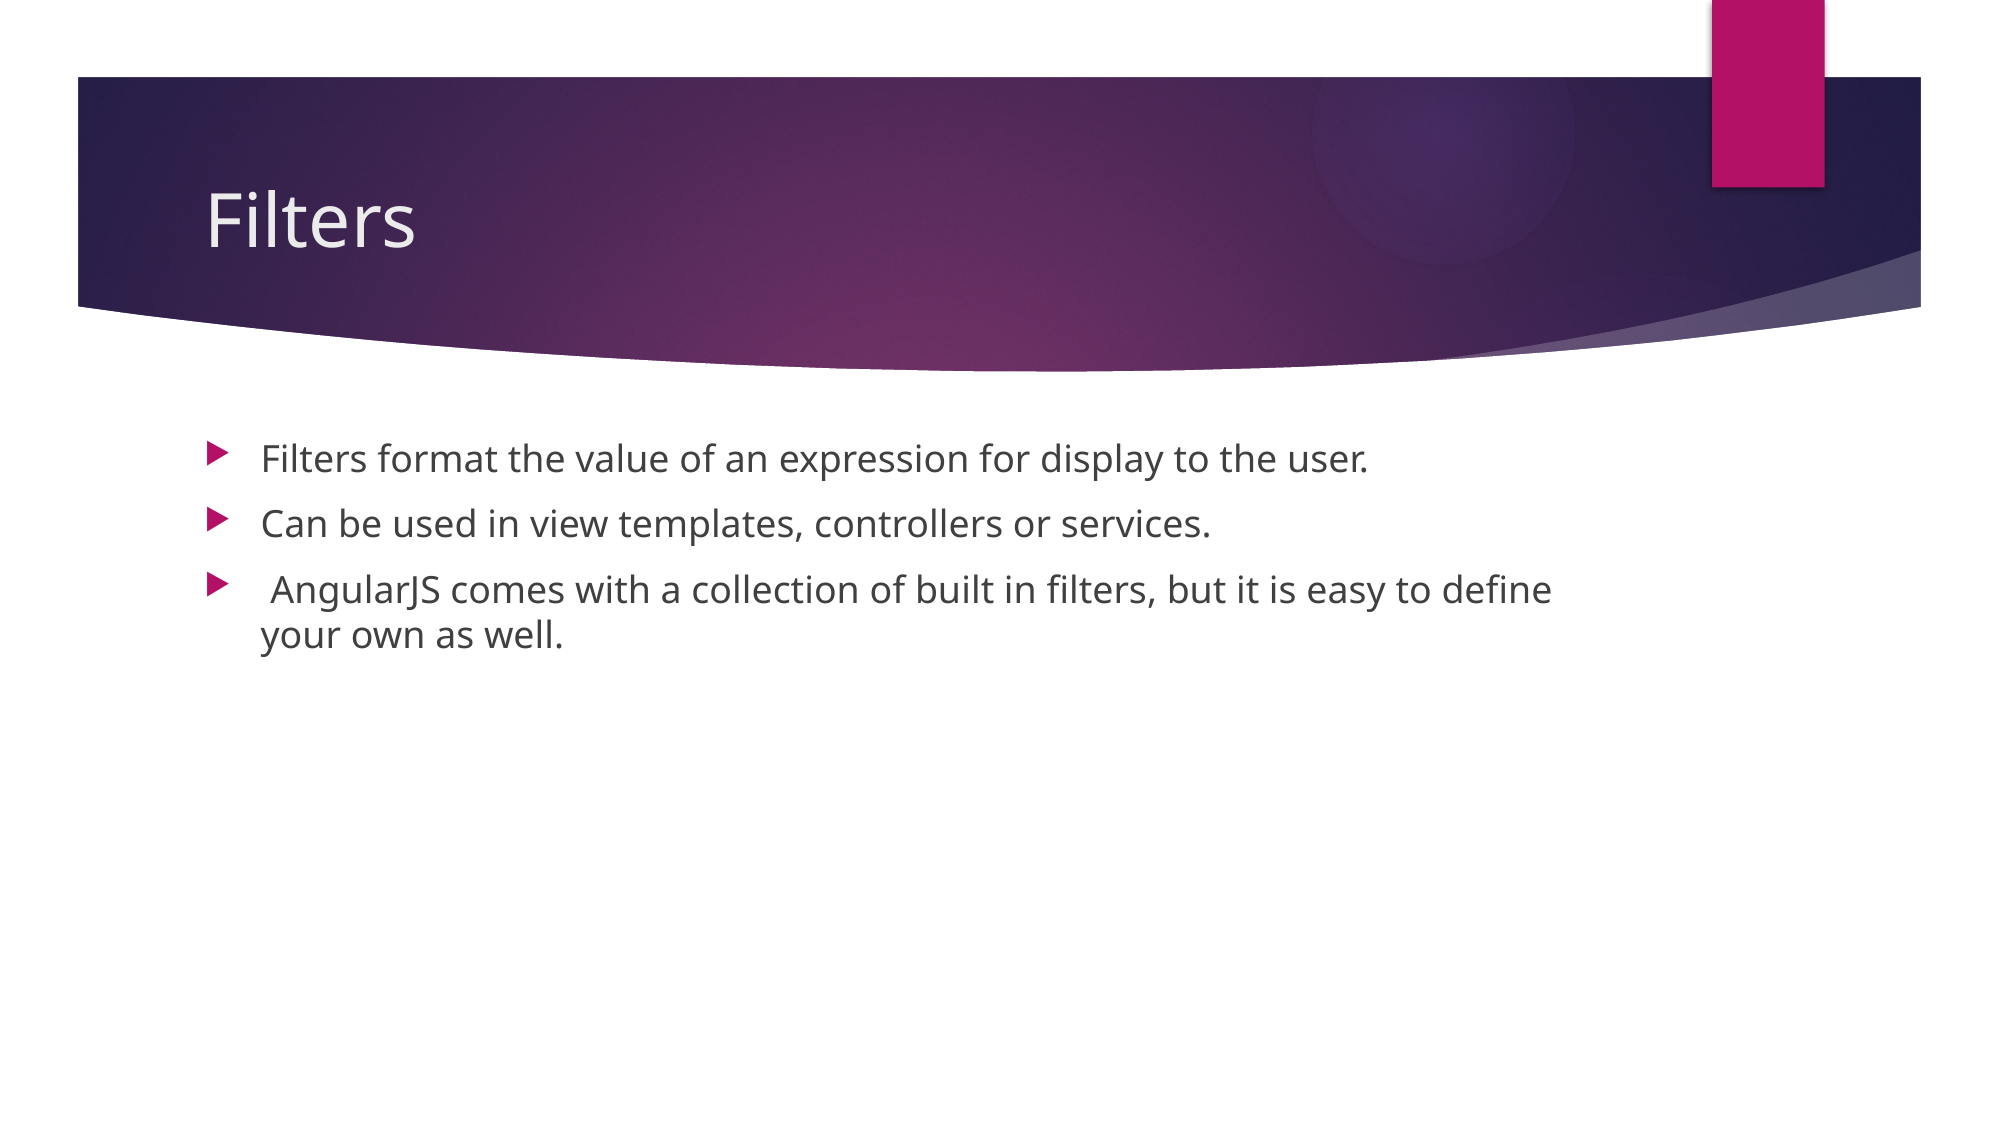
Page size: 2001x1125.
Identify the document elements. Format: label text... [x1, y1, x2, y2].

list Filters format the value of an expression for display to the user. Can be used in view templates, controllers or services. AngularJS comes with a collection of built in filters, but it is easy to define your own as well. [189, 427, 1638, 988]
title Filters [189, 159, 1627, 276]
